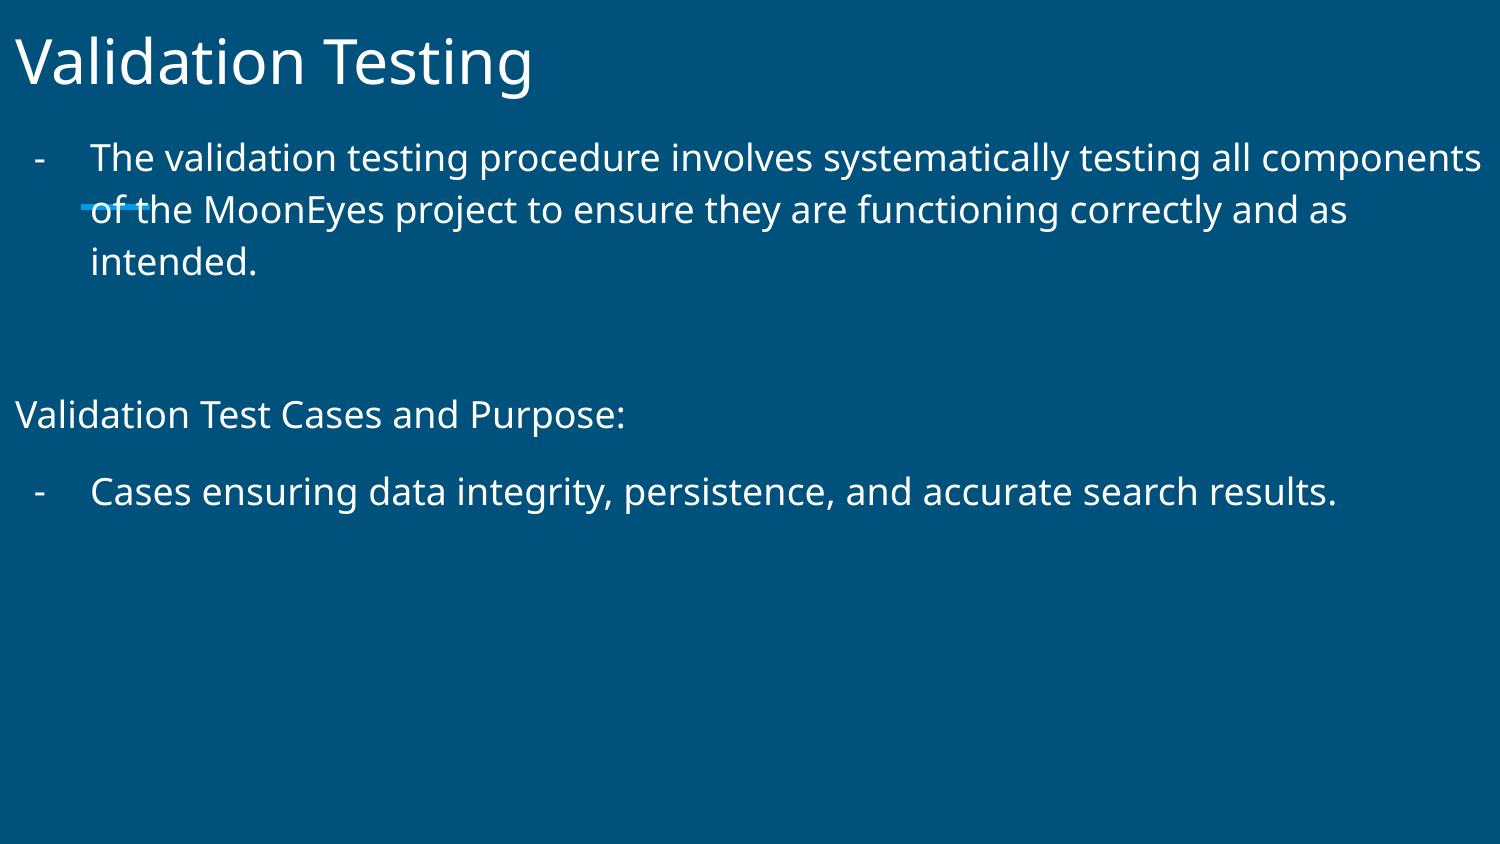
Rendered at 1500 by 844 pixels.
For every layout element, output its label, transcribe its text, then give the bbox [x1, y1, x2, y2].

title Validation Testing [0, 0, 1373, 112]
list The validation testing procedure involves systematically testing all components of the MoonEyes project to ensure they are functioning correctly and as intended. Validation Test Cases and Purpose: Cases ensuring data integrity, persistence, and accurate search results. [0, 112, 1500, 844]
